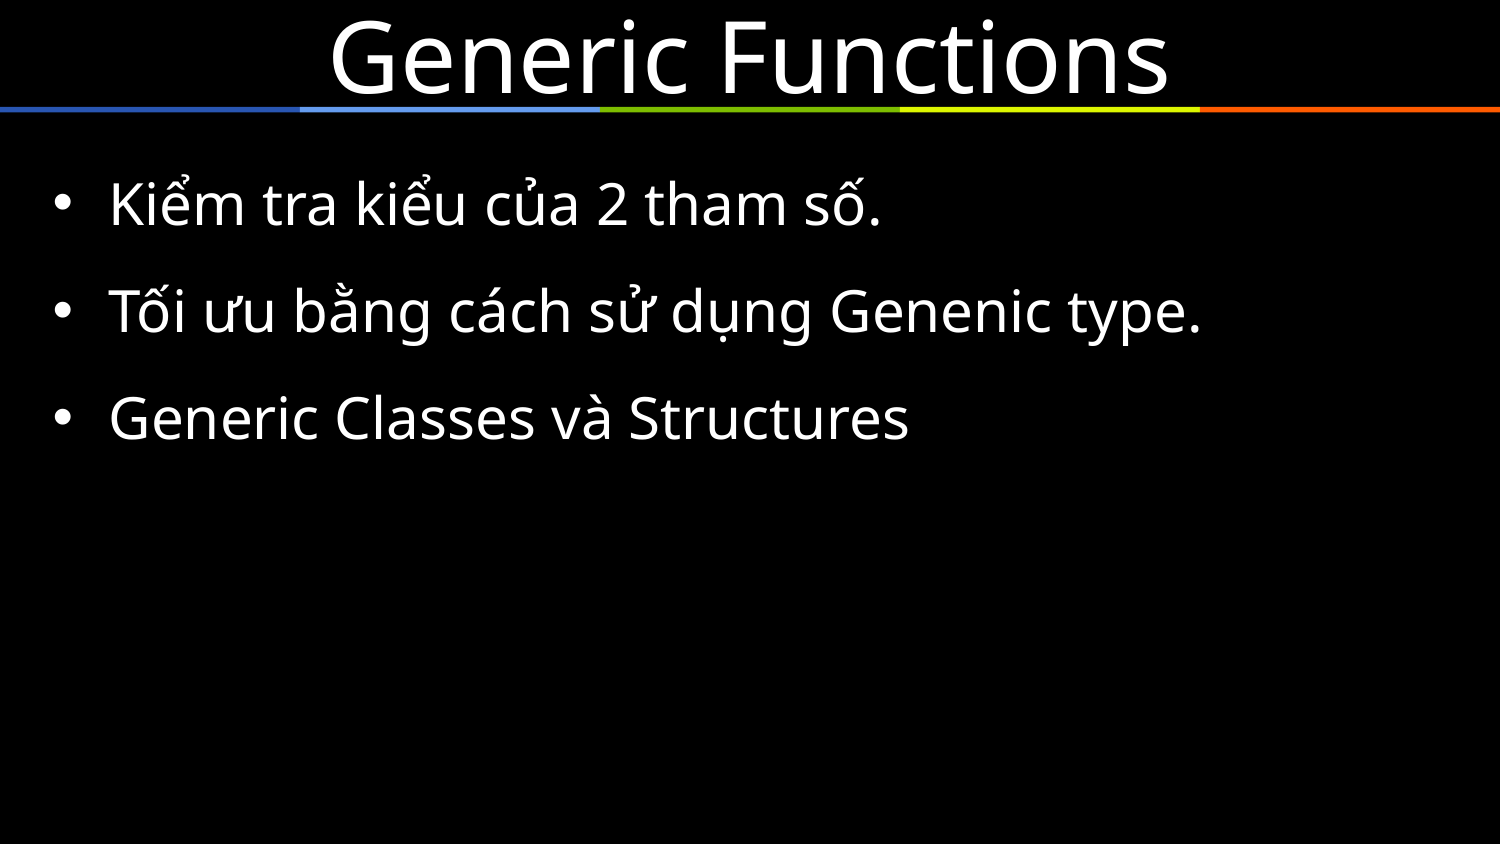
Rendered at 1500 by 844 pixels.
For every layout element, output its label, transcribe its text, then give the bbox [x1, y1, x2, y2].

list Kiểm tra kiểu của 2 tham số. Tối ưu bằng cách sử dụng Genenic type. Generic Classes và Structures [37, 159, 1463, 647]
title Generic Functions [37, 9, 1463, 98]
